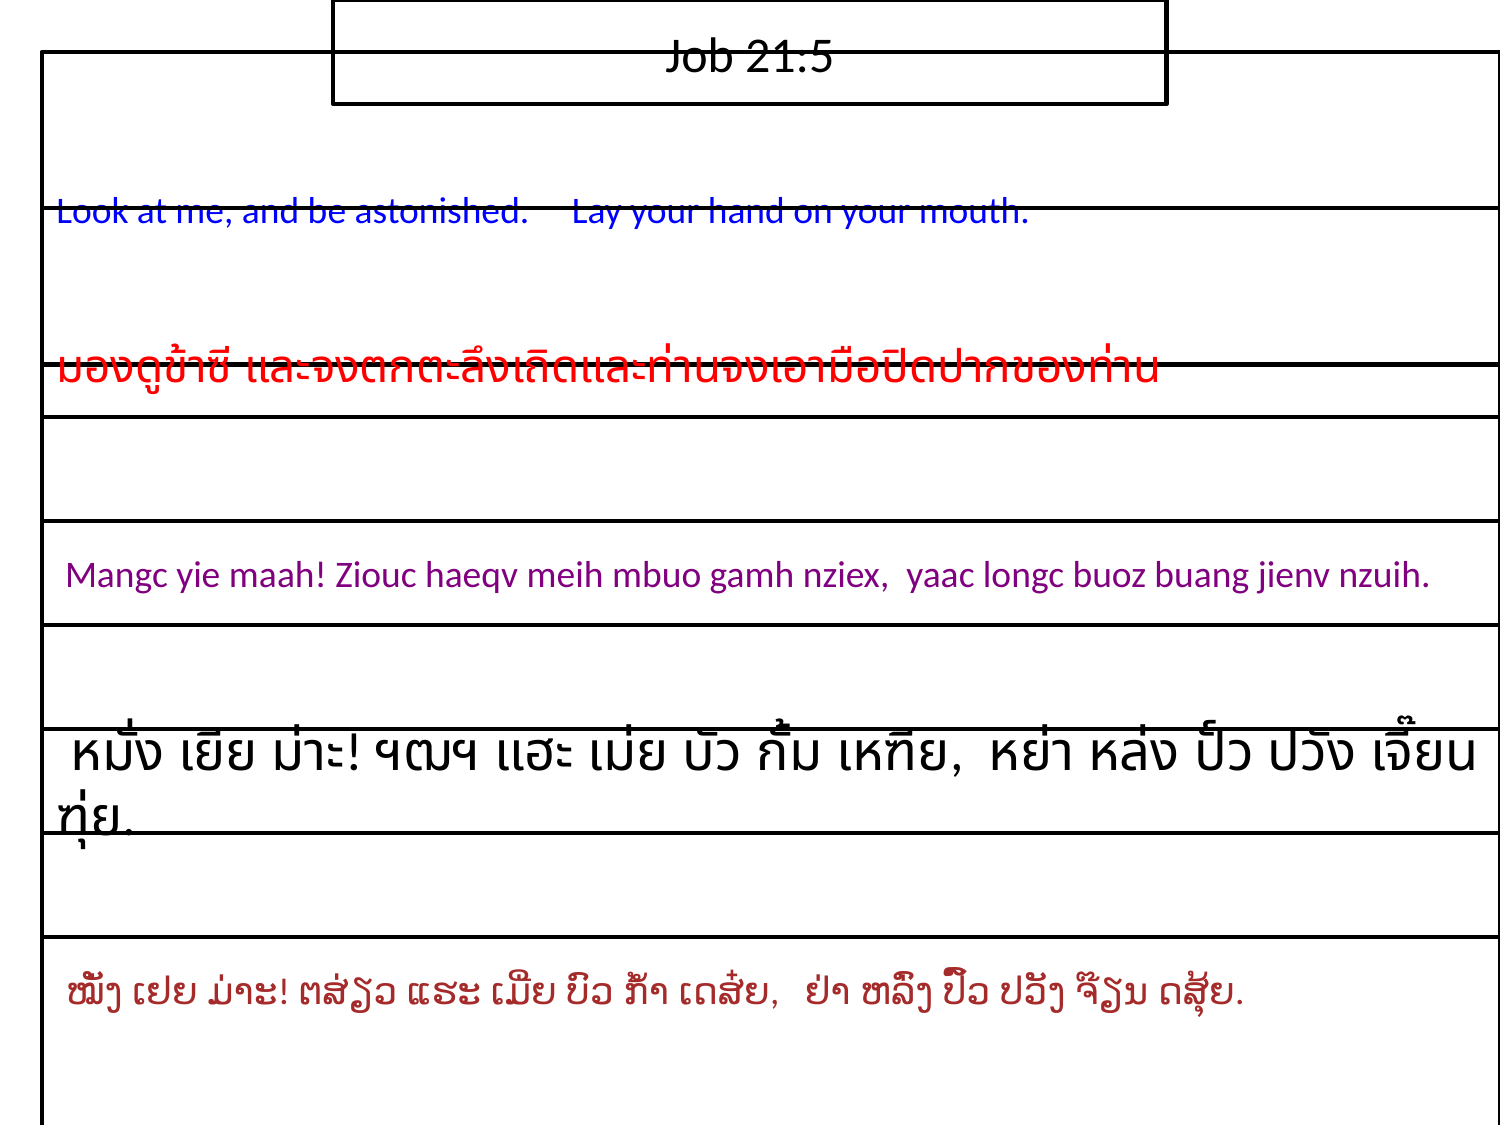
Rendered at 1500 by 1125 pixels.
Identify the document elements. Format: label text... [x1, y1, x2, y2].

text_box มองดู​ข้า​ซี และ​จง​ตก​ตะลึง​เถิดและ​ท่าน​จง​เอา​มือ​ปิด​ปาก​ของ​ท่าน [40, 206, 1500, 415]
text_box Look at me, and be astonished. Lay your hand on your mouth. [40, 50, 1500, 206]
text_box Mangc yie maah! Ziouc haeqv meih mbuo gamh nziex, yaac longc buoz buang jienv nzuih. [40, 415, 1500, 623]
text_box Job 21:5 [331, 0, 1169, 50]
text_box ໝັ່ງ ເຢຍ ມ່າະ! ຕສ່ຽວ ແຮະ ເມີ່ຍ ບົວ ກ້ຳ ເດສ໋ຍ, ຢ່າ ຫລົ່ງ ປົ໌ວ ປວັງ ຈ໊ຽນ ດສຸ້ຍ. [40, 831, 1500, 1125]
text_box หมั่ง เยีย ม่าะ! ฯฒฯ แฮะ เม่ย บัว กั้ม เหฑีย, หย่า หล่ง ปั์ว ปวัง เจี๊ยน ฑุ่ย. [40, 623, 1500, 831]
